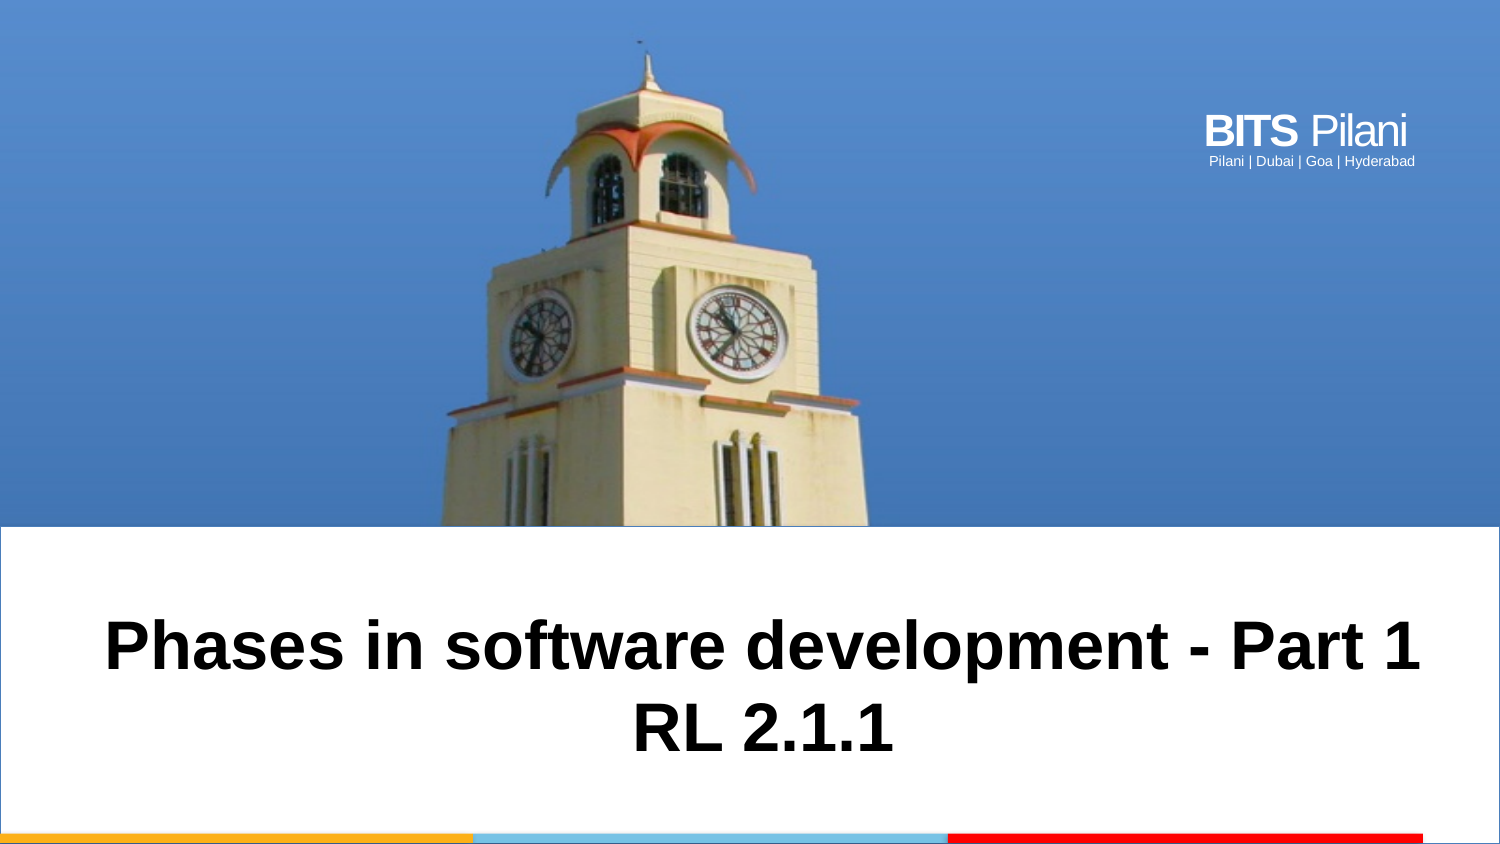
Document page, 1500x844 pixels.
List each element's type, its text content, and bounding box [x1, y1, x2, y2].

title Phases in software development - Part 1 RL 2.1.1 [59, 592, 1469, 774]
picture [0, 0, 1500, 526]
